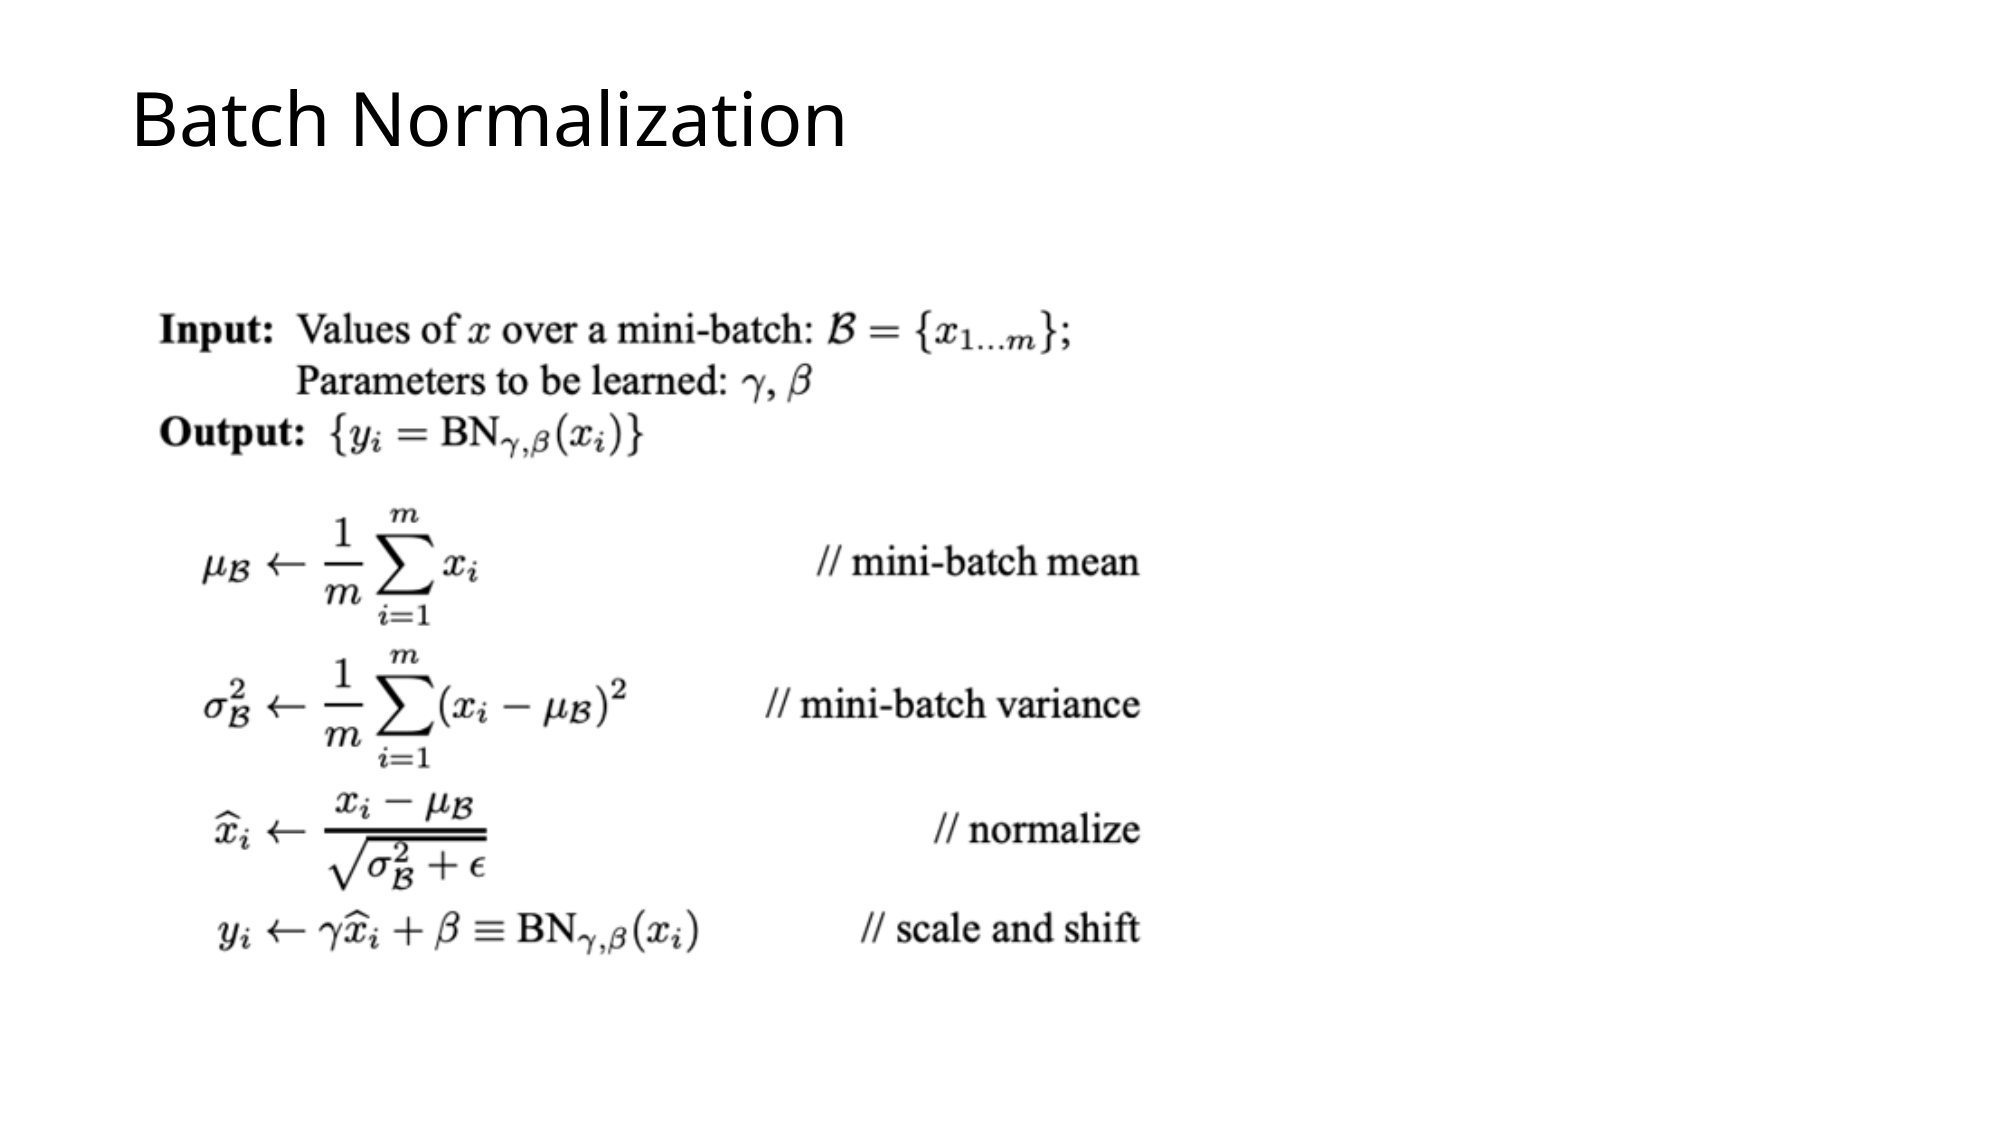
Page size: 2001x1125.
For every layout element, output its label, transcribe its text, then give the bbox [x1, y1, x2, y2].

picture [153, 308, 1142, 1000]
text_box Batch Normalization [115, 64, 1323, 169]
